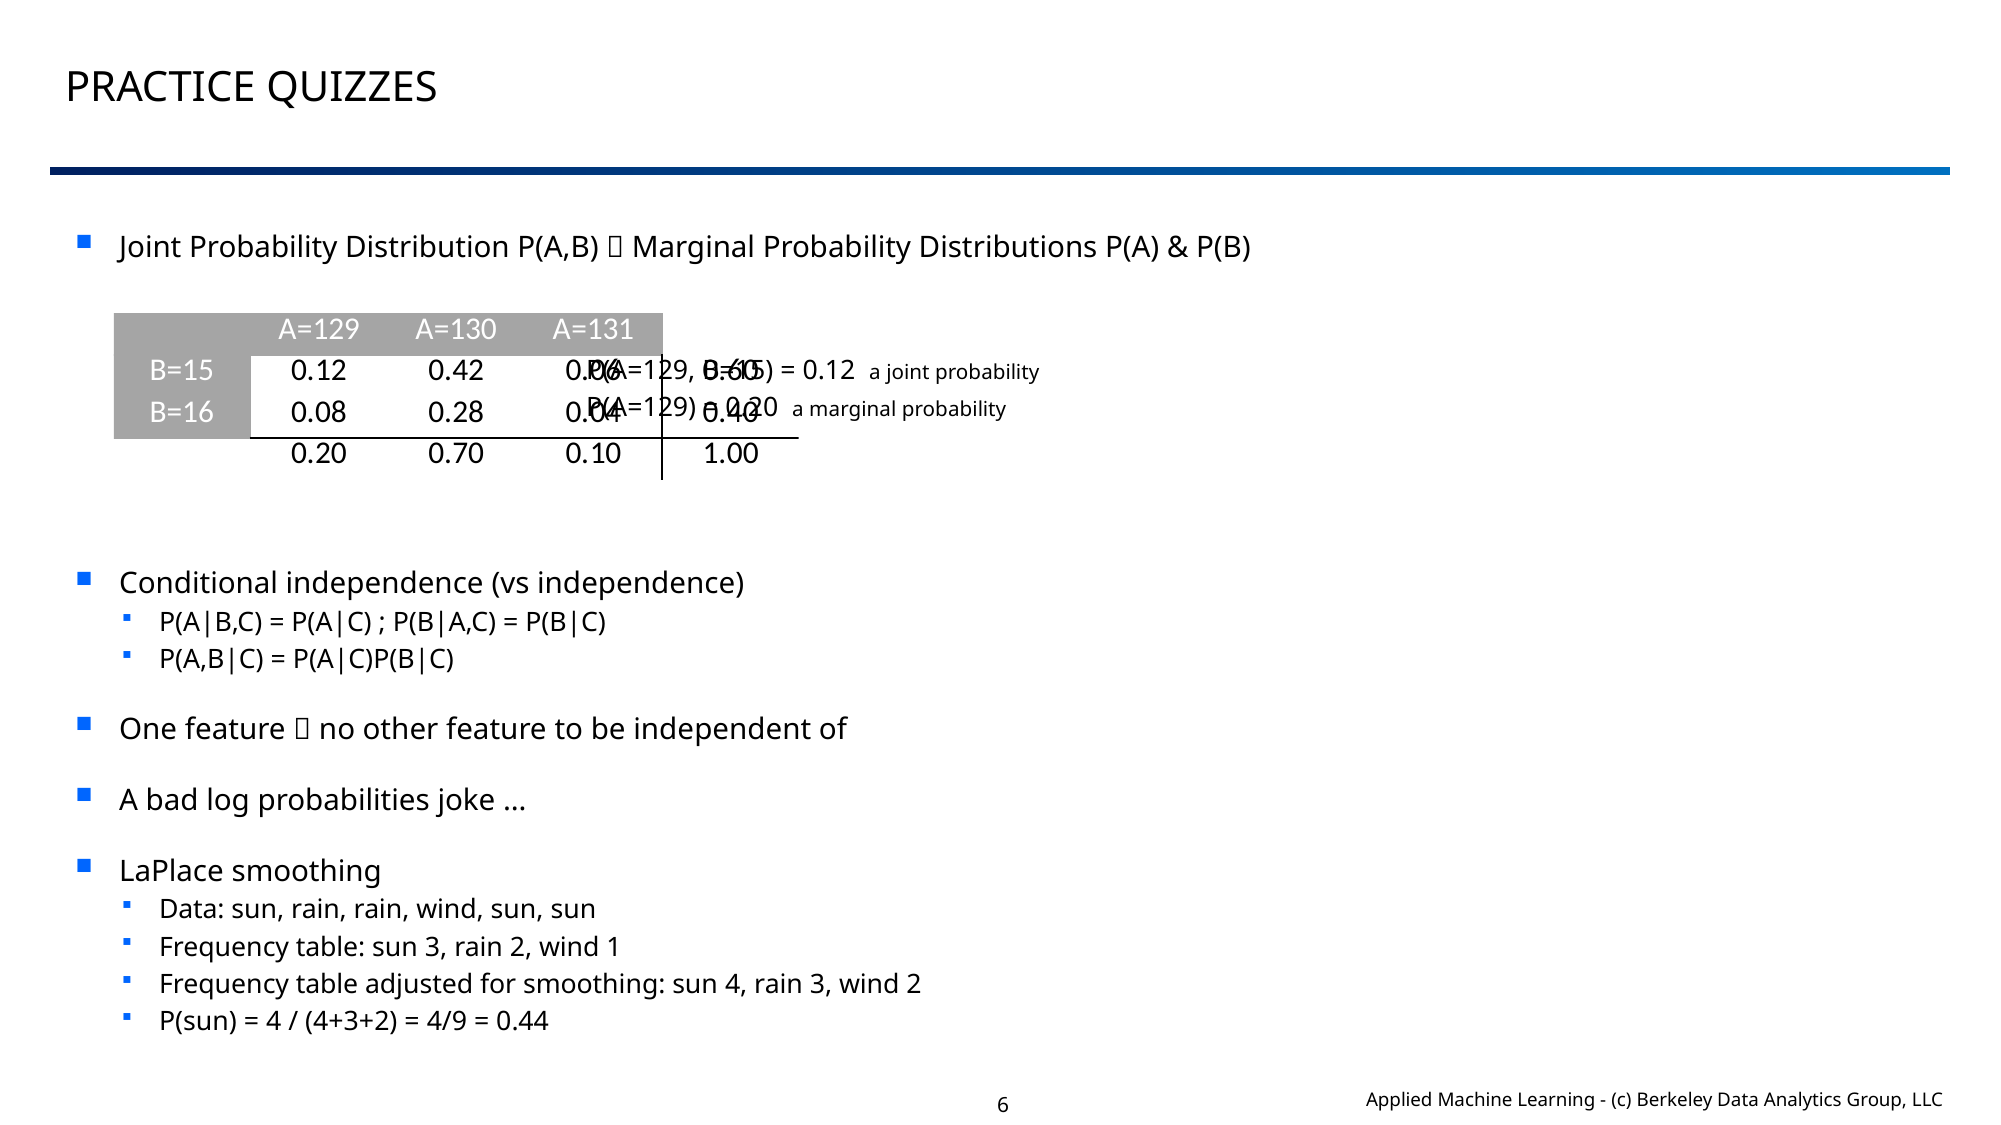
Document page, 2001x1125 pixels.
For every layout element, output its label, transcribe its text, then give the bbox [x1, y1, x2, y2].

picture [112, 312, 801, 481]
list Joint Probability Distribution P(A,B)  Marginal Probability Distributions P(A) & P(B) P(A=129, B=15) = 0.12 a joint probability P(A=129) = 0.20 a marginal probability Conditional independence (vs independence) P(A|B,C) = P(A|C) ; P(B|A,C) = P(B|C) P(A,B|C) = P(A|C)P(B|C) One feature  no other feature to be independent of A bad log probabilities joke … LaPlace smoothing Data: sun, rain, rain, wind, sun, sun Frequency table: sun 3, rain 2, wind 1 Frequency table adjusted for smoothing: sun 4, rain 3, wind 2 P(sun) = 4 / (4+3+2) = 4/9 = 0.44 [50, 212, 1950, 1050]
slide_number 6 [922, 1080, 1084, 1125]
title Practice Quizzes [50, 12, 1950, 158]
footer Applied Machine Learning - (c) Berkeley Data Analytics Group, LLC [1100, 1080, 1950, 1125]
